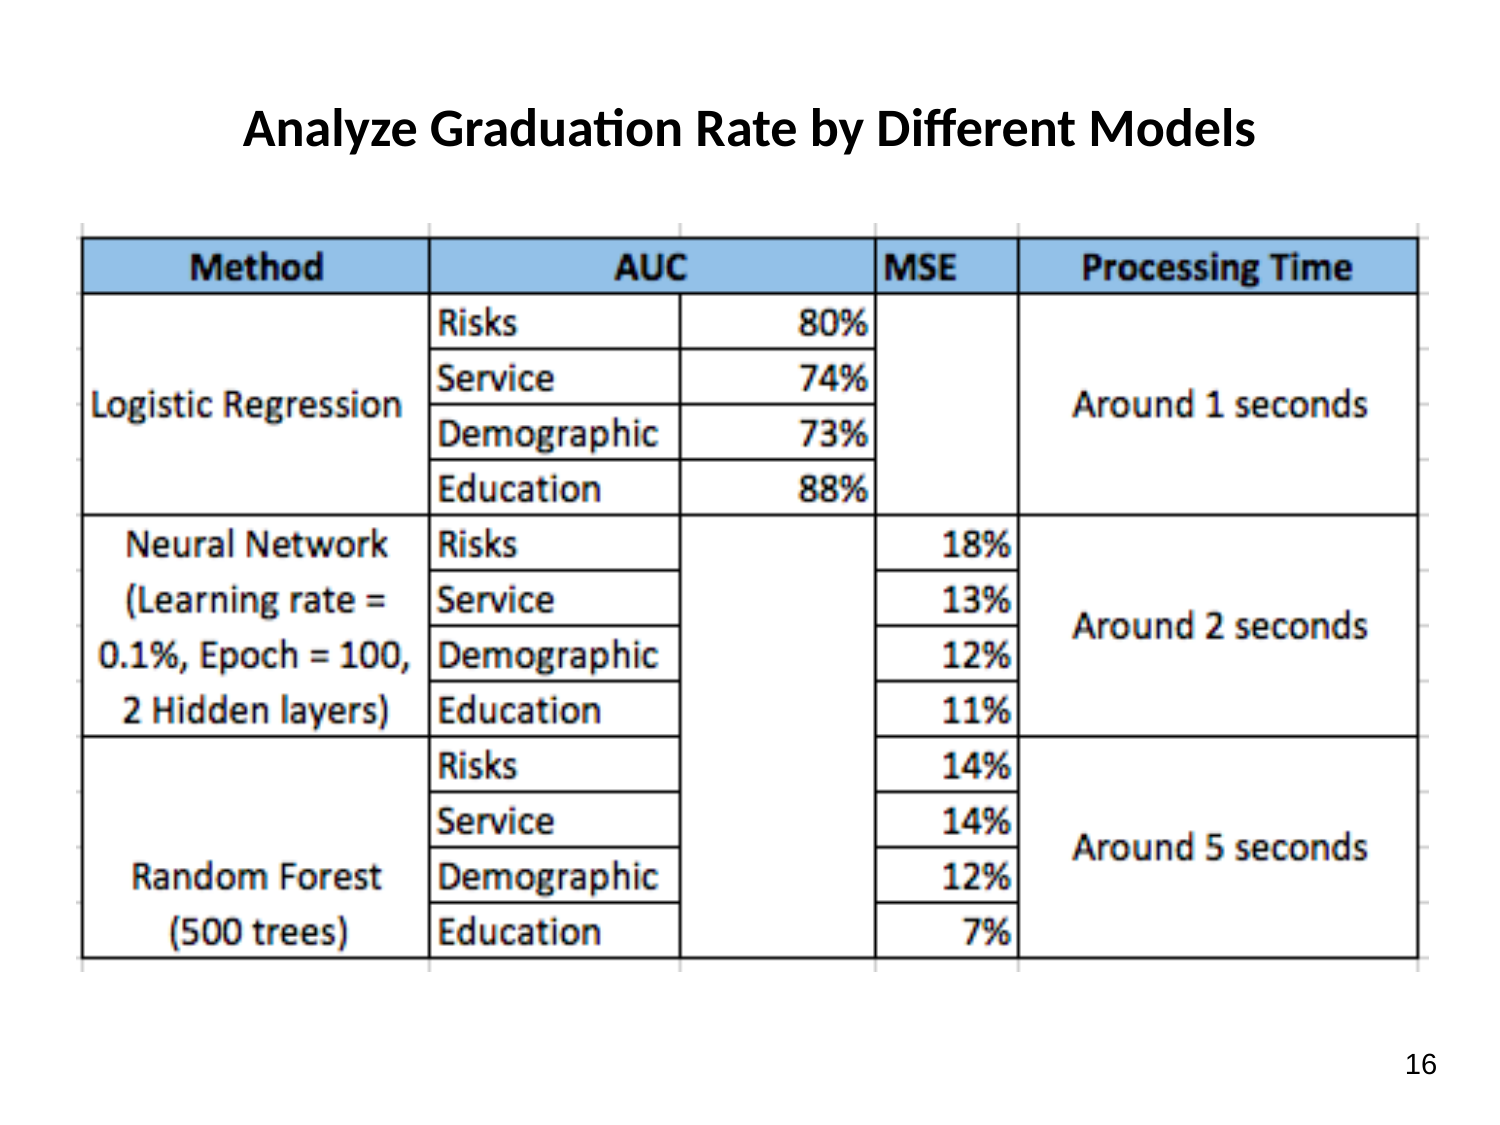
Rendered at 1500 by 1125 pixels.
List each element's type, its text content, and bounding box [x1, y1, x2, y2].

title Analyze Graduation Rate by Different Models [51, 62, 1449, 188]
picture [75, 222, 1429, 973]
slide_number 16 [1389, 1019, 1480, 1106]
